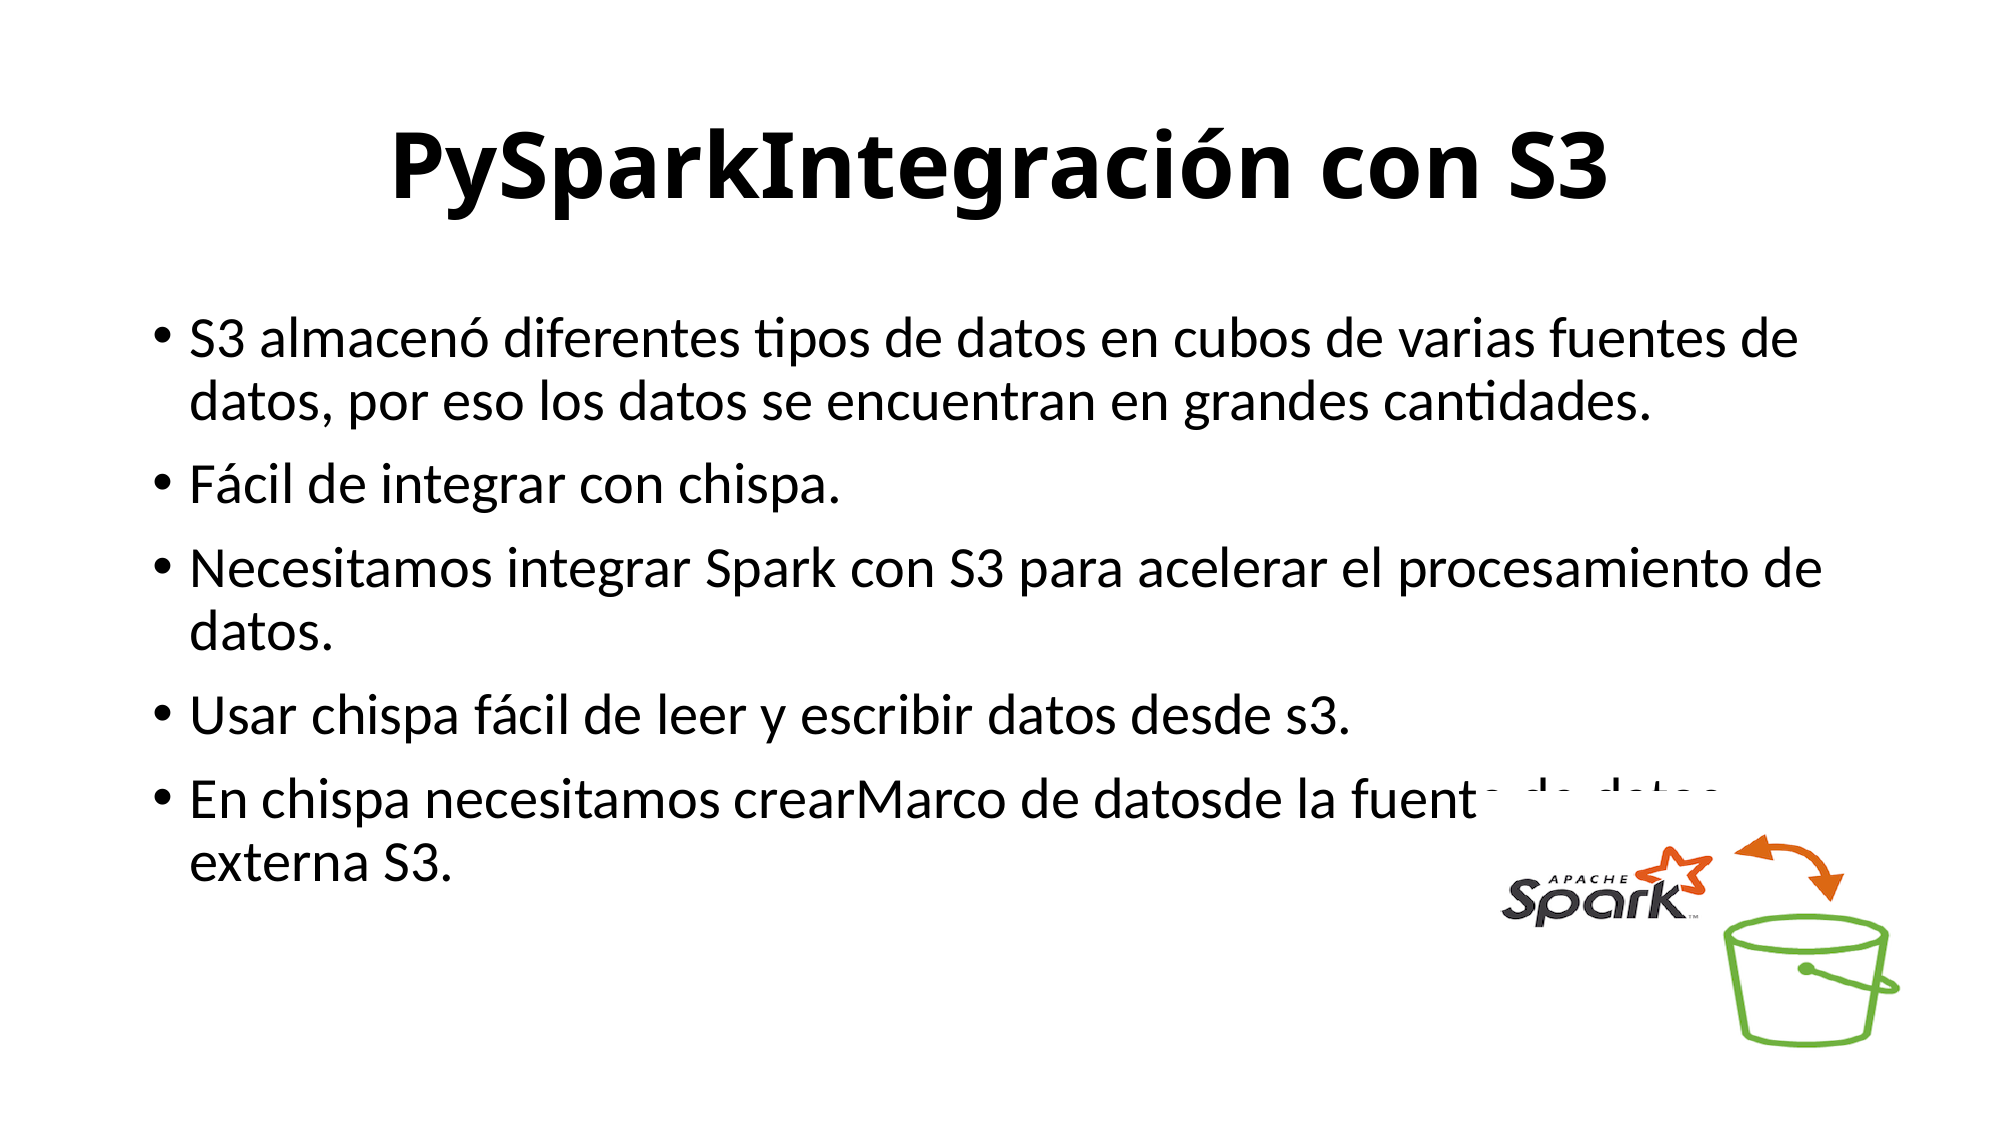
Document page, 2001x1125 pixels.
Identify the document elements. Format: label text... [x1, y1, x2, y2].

list S3 almacenó diferentes tipos de datos en cubos de varias fuentes de datos, por eso los datos se encuentran en grandes cantidades. Fácil de integrar con chispa. Necesitamos integrar Spark con S3 para acelerar el procesamiento de datos. Usar chispa fácil de leer y escribir datos desde s3. En chispa necesitamos crearMarco de datosde la fuente de datos externa S3. [137, 299, 1863, 1014]
picture [1477, 791, 1932, 1066]
title PySparkIntegración con S3 [137, 59, 1863, 278]
